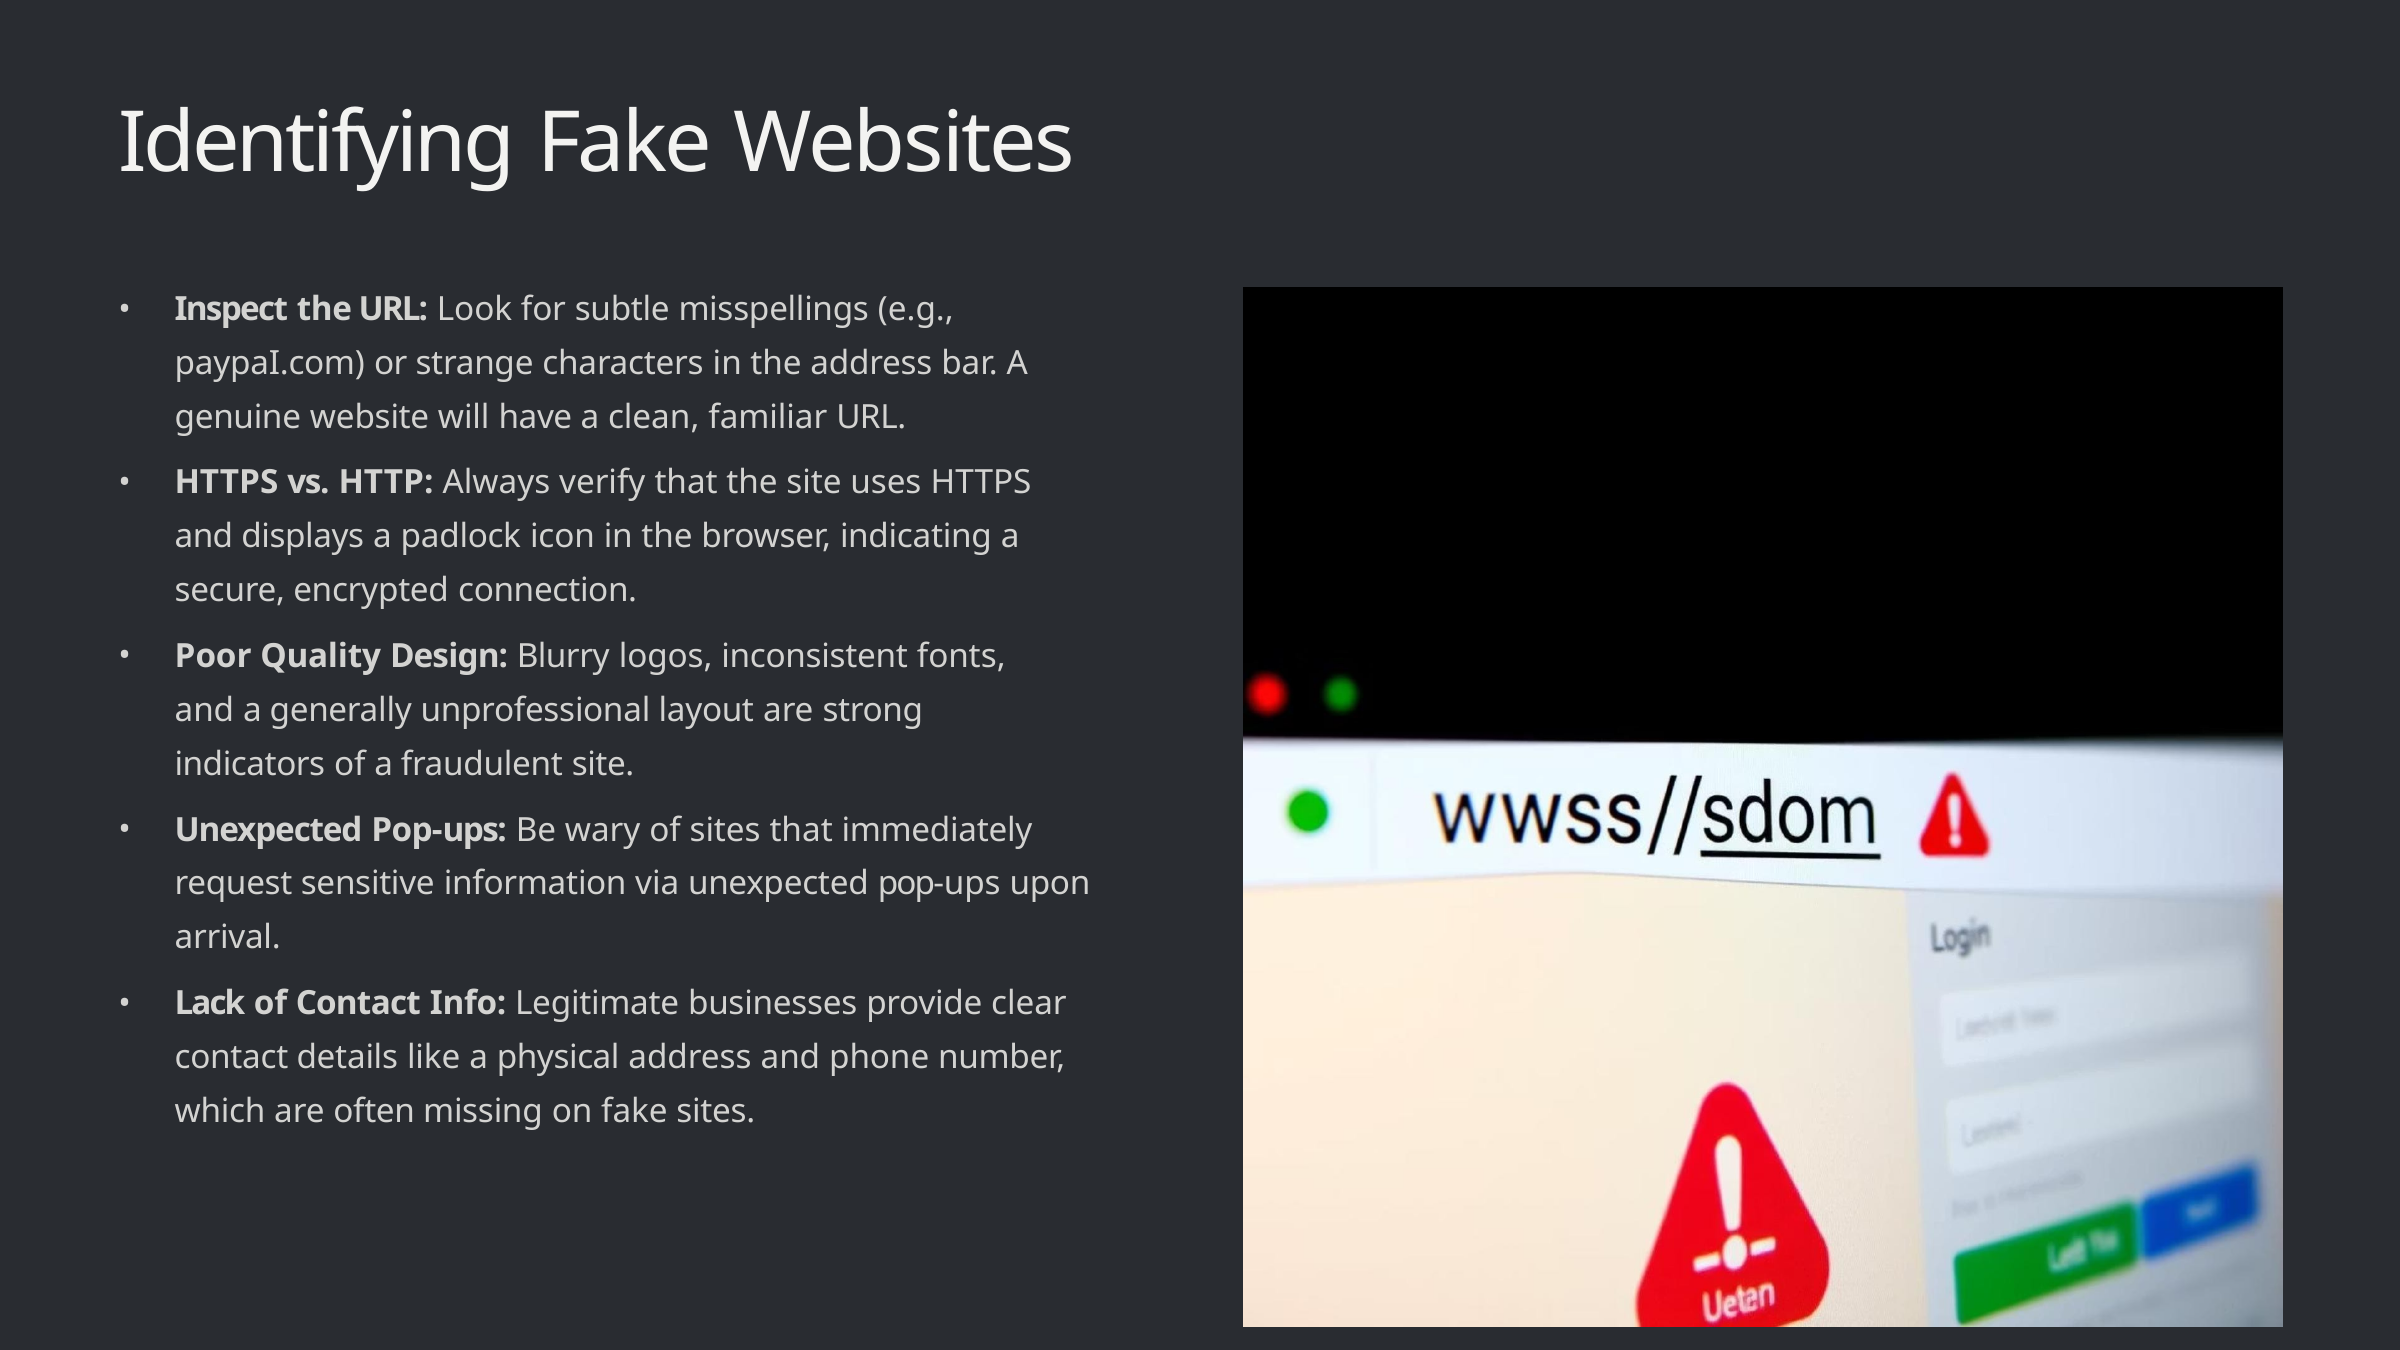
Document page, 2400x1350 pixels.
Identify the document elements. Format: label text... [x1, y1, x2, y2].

picture [1243, 287, 2283, 1327]
text_box Inspect the URL: Look for subtle misspellings (e.g., paypaI.com) or strange characters in the address bar. A genuine website will have a clean, familiar URL. HTTPS vs. HTTP: Always verify that the site uses HTTPS and displays a padlock icon in the browser, indicating a secure, encrypted connection. Poor Quality Design: Blurry logos, inconsistent fonts, and a generally unprofessional layout are strong indicators of a fraudulent site. Unexpected Pop-ups: Be wary of sites that immediately request sensitive information via unexpected pop-ups upon arrival. Lack of Contact Info: Legitimate businesses provide clear contact details like a physical address and phone number, which are often missing on fake sites. [116, 271, 1154, 1130]
title Identifying Fake Websites [114, 85, 1677, 313]
